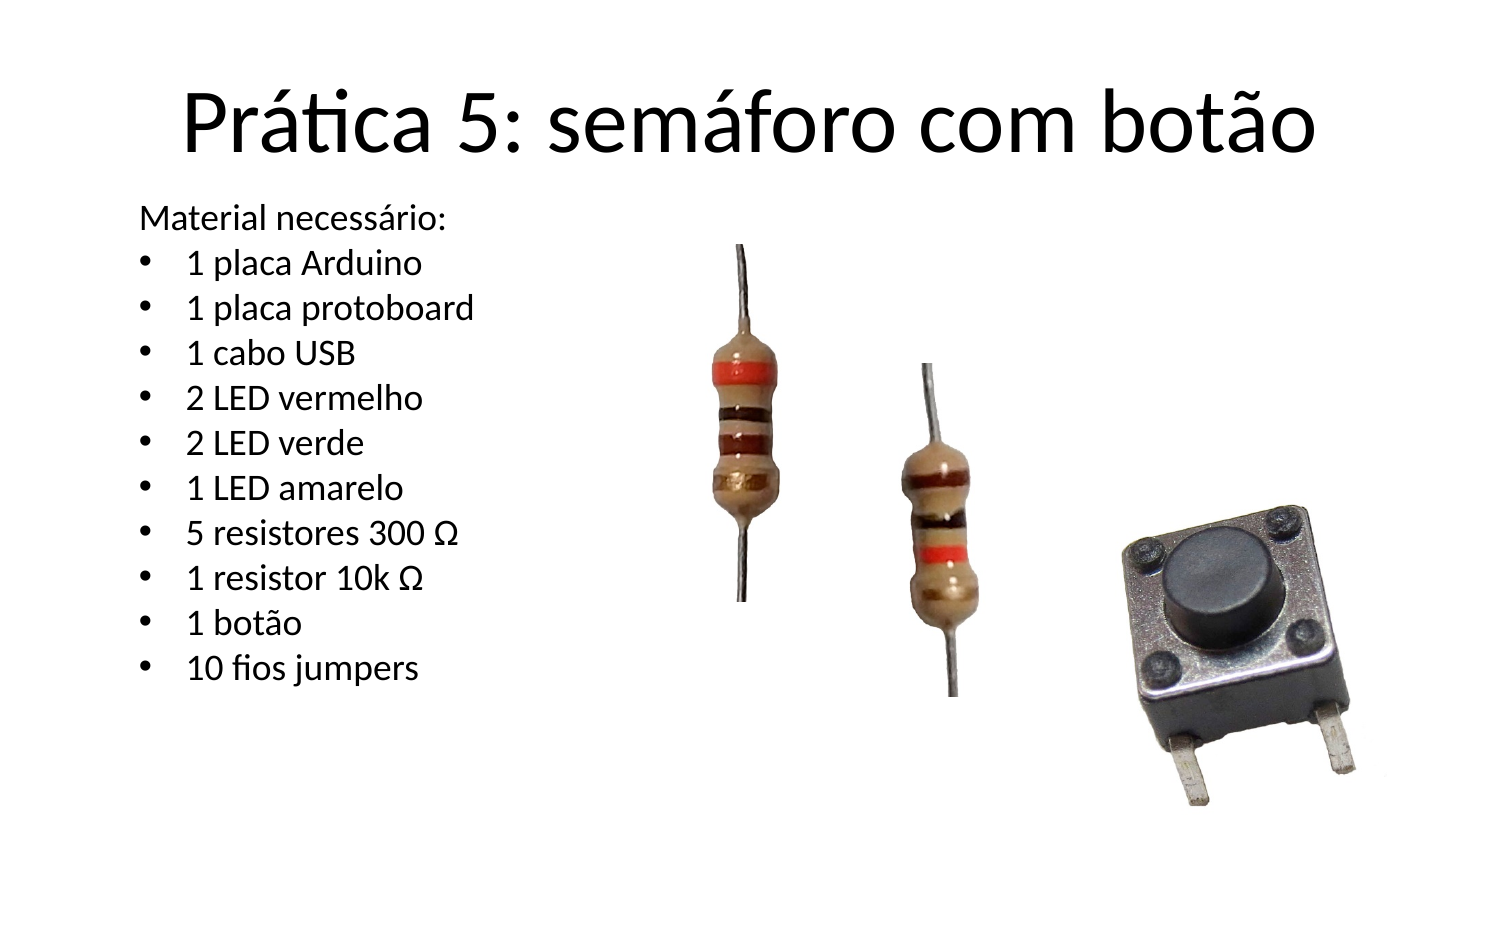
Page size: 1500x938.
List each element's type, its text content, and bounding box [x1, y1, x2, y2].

picture [1104, 487, 1387, 815]
title Prática 5: semáforo com botão [75, 37, 1425, 194]
picture [832, 362, 1033, 698]
picture [693, 243, 804, 603]
text_box Material necessário: 1 placa Arduino 1 placa protoboard 1 cabo USB 2 LED vermelho 2 LED verde 1 LED amarelo 5 resistores 300 Ω 1 resistor 10k Ω 1 botão 10 fios jumpers [123, 185, 874, 695]
